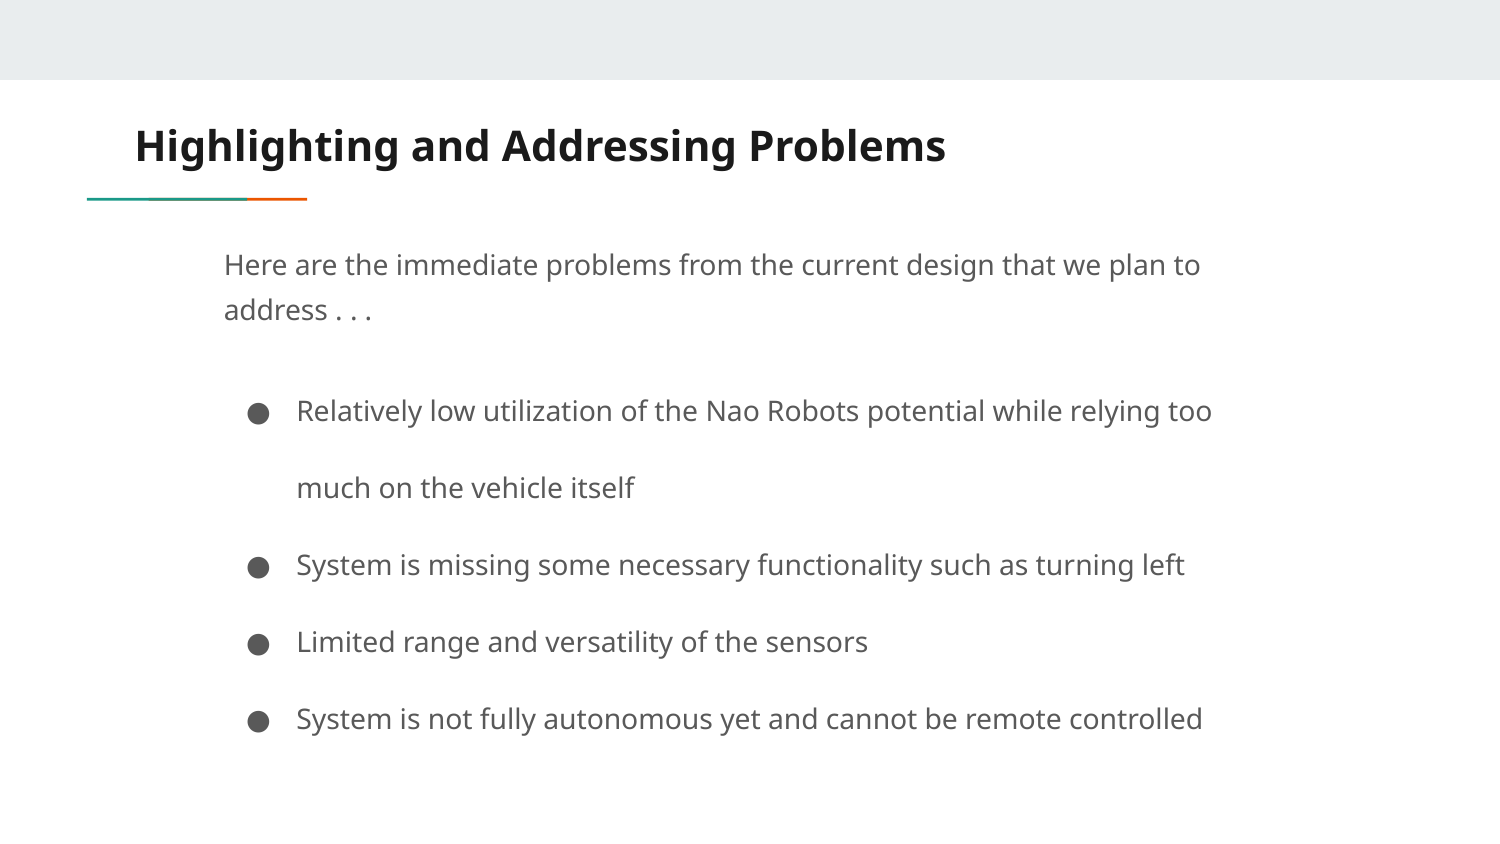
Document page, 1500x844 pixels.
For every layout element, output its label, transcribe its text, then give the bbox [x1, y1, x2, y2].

title Highlighting and Addressing Problems [119, 101, 1381, 190]
list Here are the immediate problems from the current design that we plan to address . . . Relatively low utilization of the Nao Robots potential while relying too much on the vehicle itself System is missing some necessary functionality such as turning left Limited range and versatility of the sensors System is not fully autonomous yet and cannot be remote controlled [208, 224, 1228, 764]
